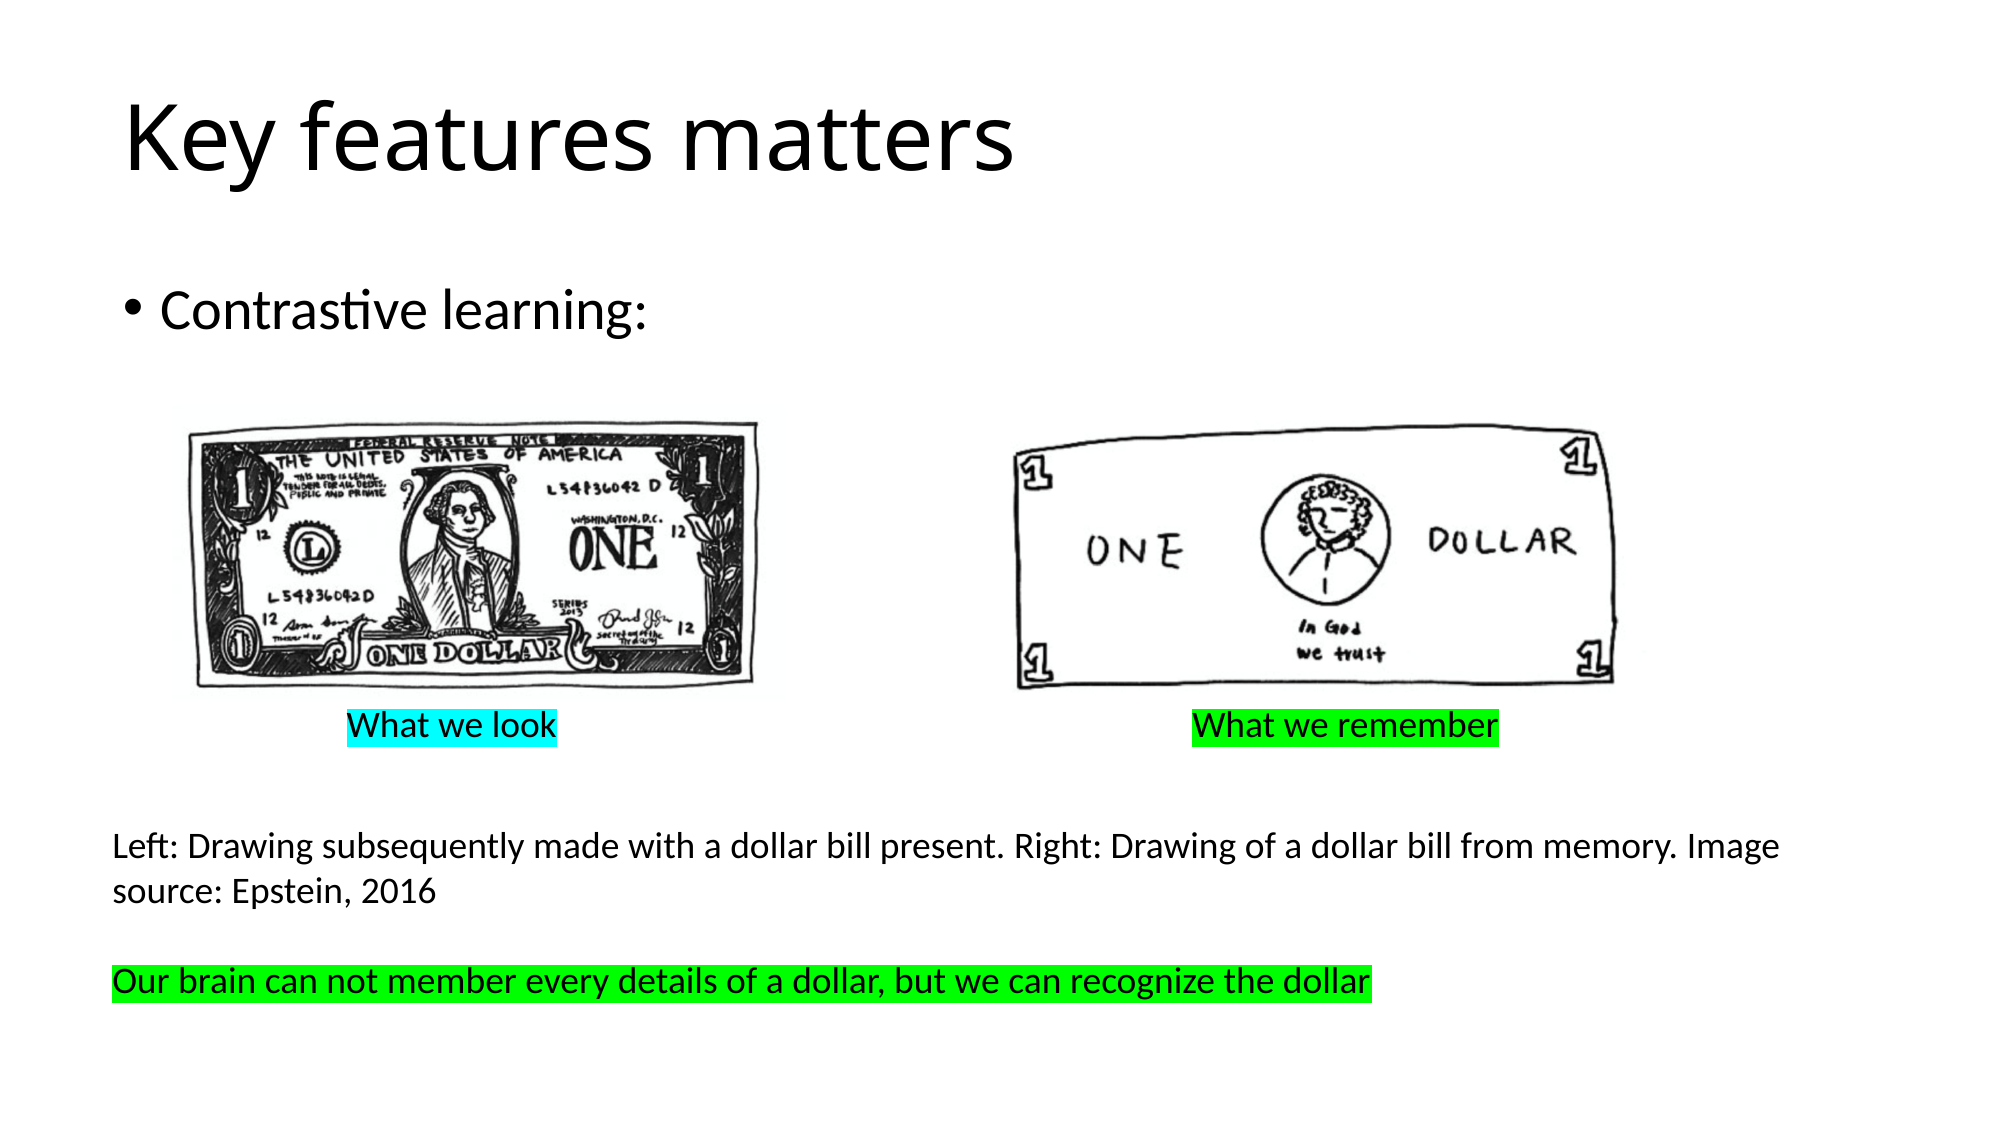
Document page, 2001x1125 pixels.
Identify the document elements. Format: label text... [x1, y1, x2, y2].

title Key features matters [107, 31, 1833, 250]
text_box What we look [331, 722, 572, 753]
list Contrastive learning: [107, 271, 1833, 813]
text_box What we remember [1177, 732, 1514, 753]
picture [149, 394, 804, 722]
text_box Left: Drawing subsequently made with a dollar bill present. Right: Drawing of a dollar bill from memory. Image source: Epstein, 2016 Our brain can not member every details of a dollar, but we can recognize the dollar [97, 813, 1833, 1009]
picture [970, 384, 1666, 732]
